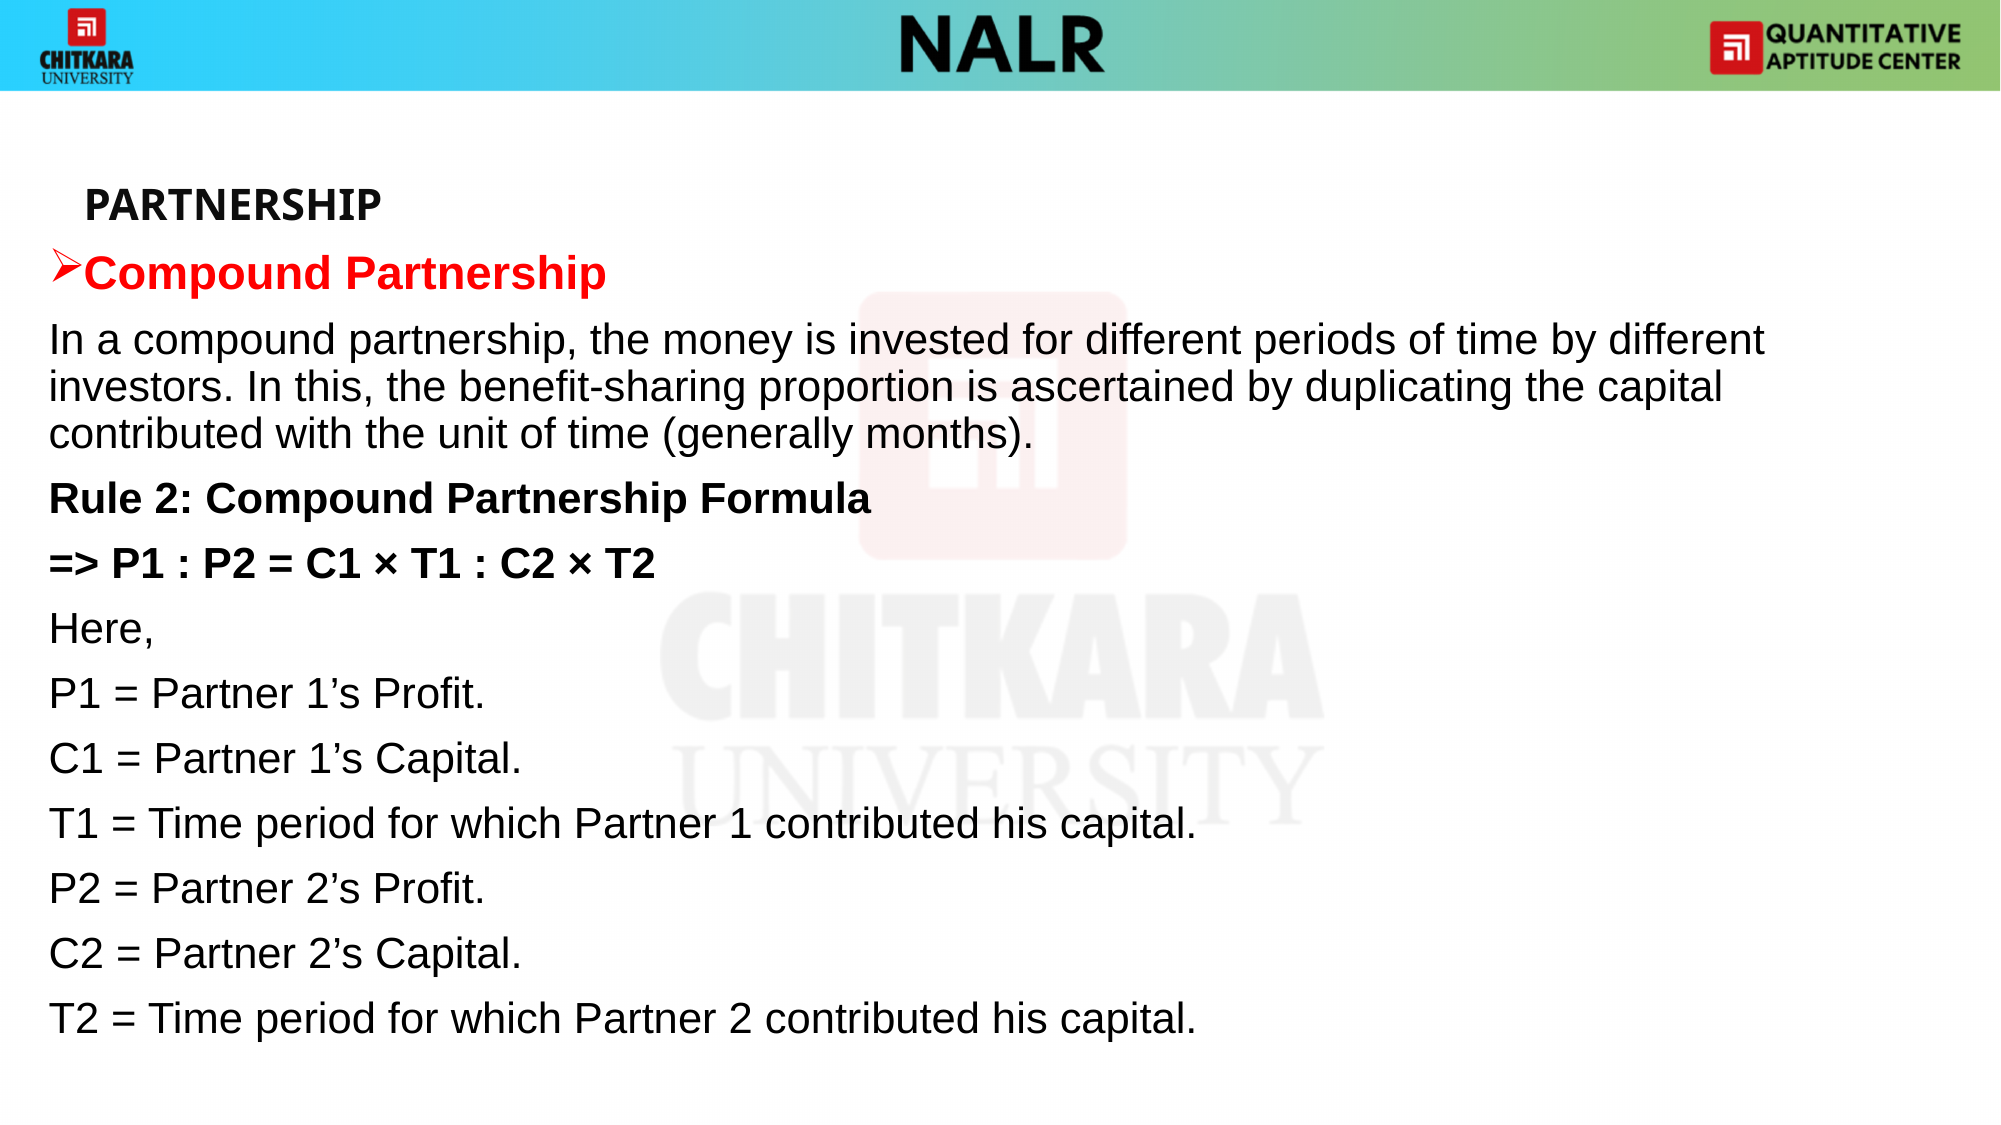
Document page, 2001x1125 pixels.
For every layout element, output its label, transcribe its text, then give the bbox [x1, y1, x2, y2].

list PARTNERSHIP Compound Partnership In a compound partnership, the money is invested for different periods of time by different investors. In this, the benefit-sharing proportion is ascertained by duplicating the capital contributed with the unit of time (generally months). Rule 2: Compound Partnership Formula => P1 : P2 = C1 × T1 : C2 × T2 Here, P1 = Partner 1’s Profit. C1 = Partner 1’s Capital. T1 = Time period for which Partner 1 contributed his capital. P2 = Partner 2’s Profit. C2 = Partner 2’s Capital. T2 = Time period for which Partner 2 contributed his capital. [33, 175, 1959, 1053]
picture [0, 0, 2001, 1125]
title [41, 31, 1959, 142]
